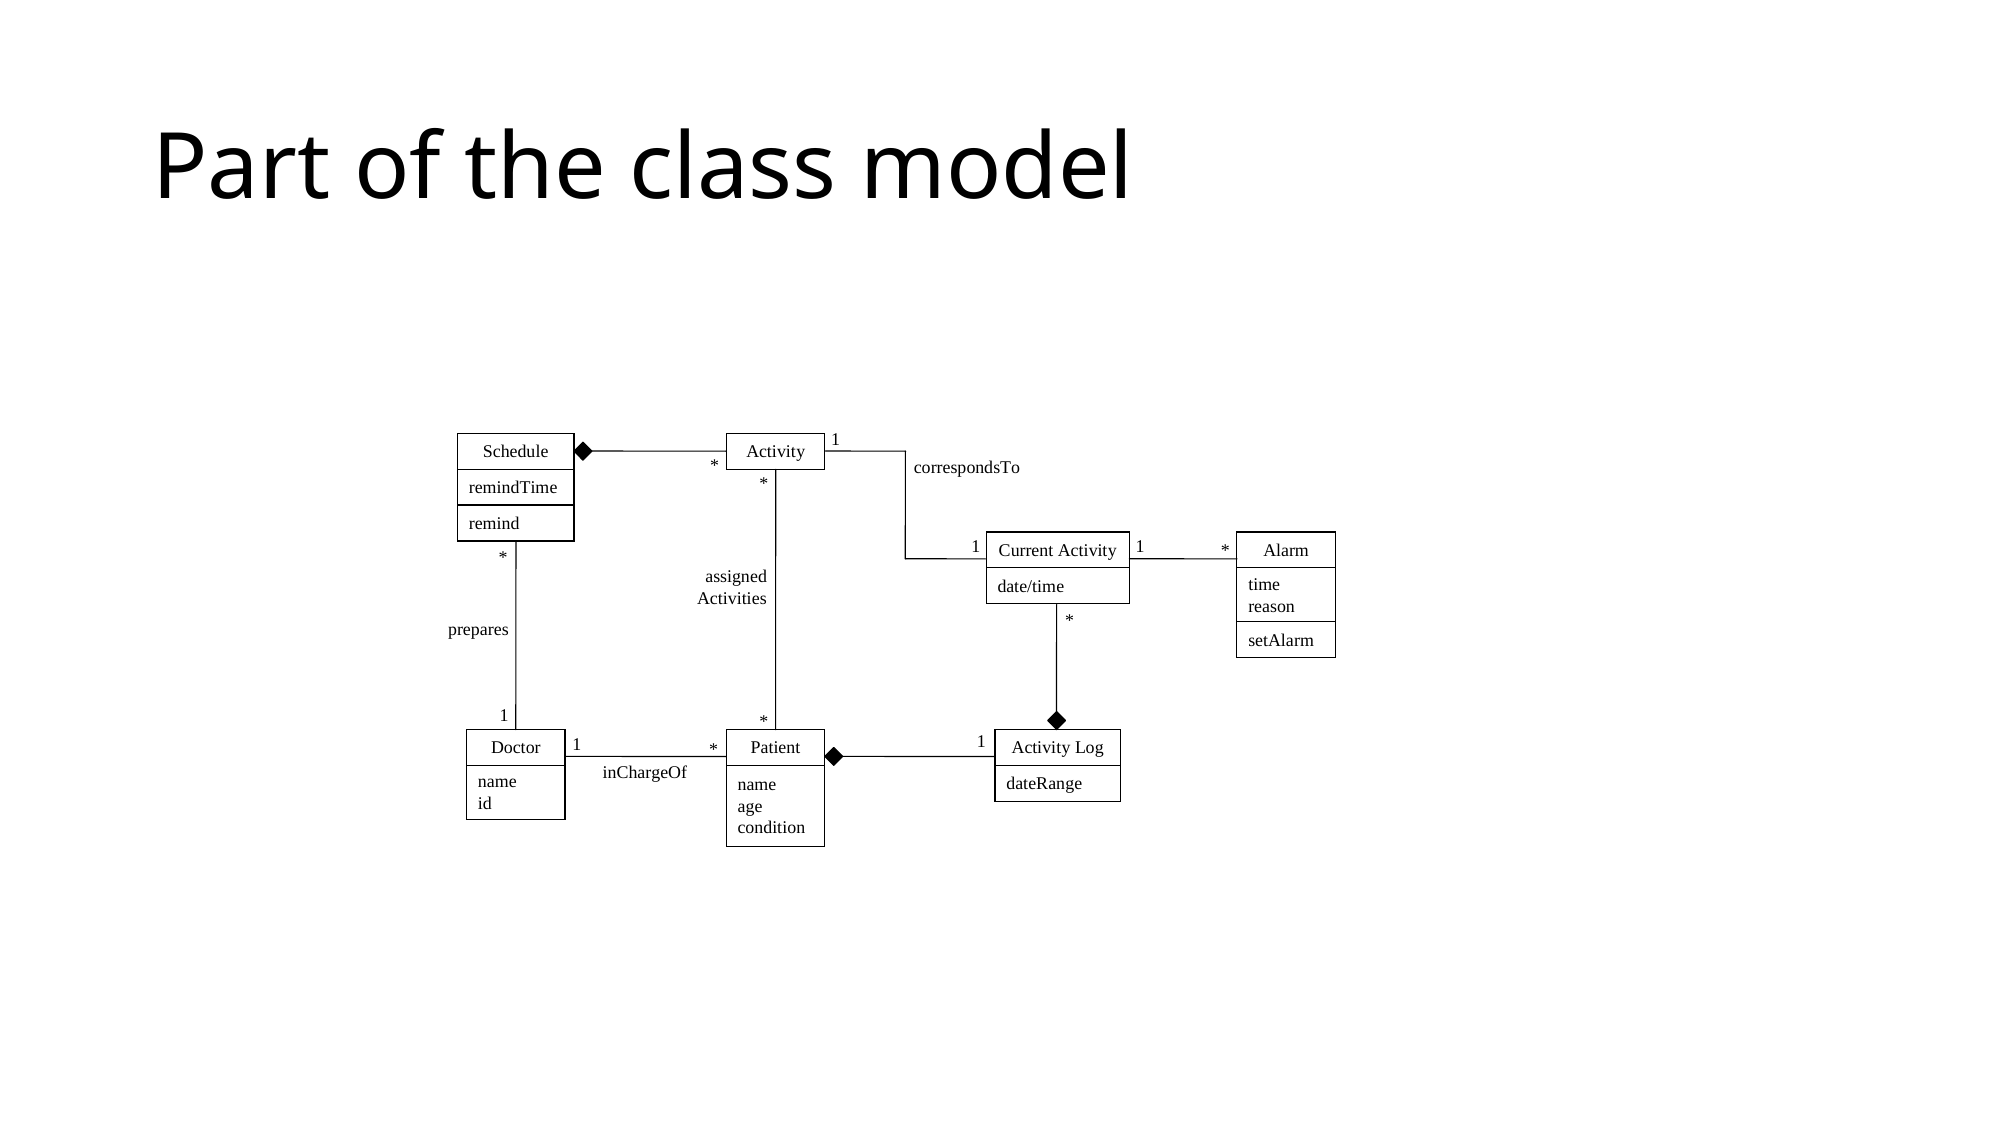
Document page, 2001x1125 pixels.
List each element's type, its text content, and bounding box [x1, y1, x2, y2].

picture [437, 423, 1338, 849]
title Part of the class model [137, 59, 1863, 278]
